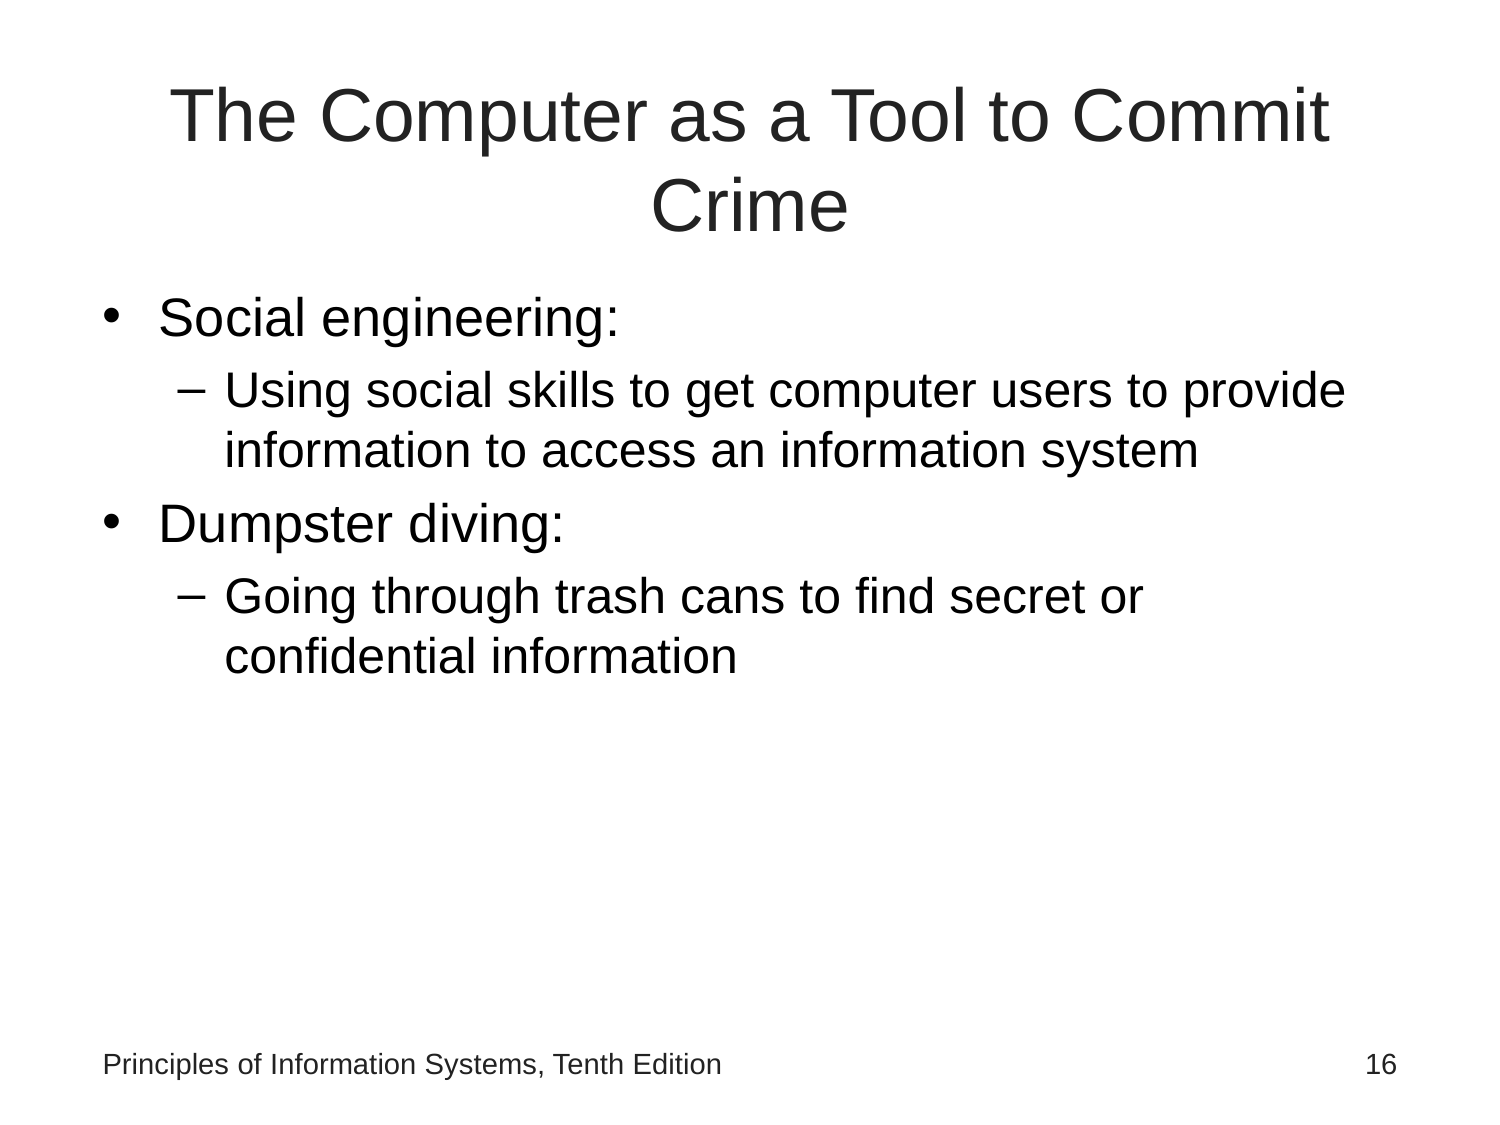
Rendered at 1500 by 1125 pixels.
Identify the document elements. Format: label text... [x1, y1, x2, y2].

text_box Principles of Information Systems, Tenth Edition [87, 1037, 1050, 1100]
text_box ‹#› [1074, 1037, 1413, 1100]
list Social engineering: Using social skills to get computer users to provide information to access an information system Dumpster diving: Going through trash cans to find secret or confidential information [87, 275, 1413, 1025]
title The Computer as a Tool to Commit Crime [87, 62, 1413, 250]
